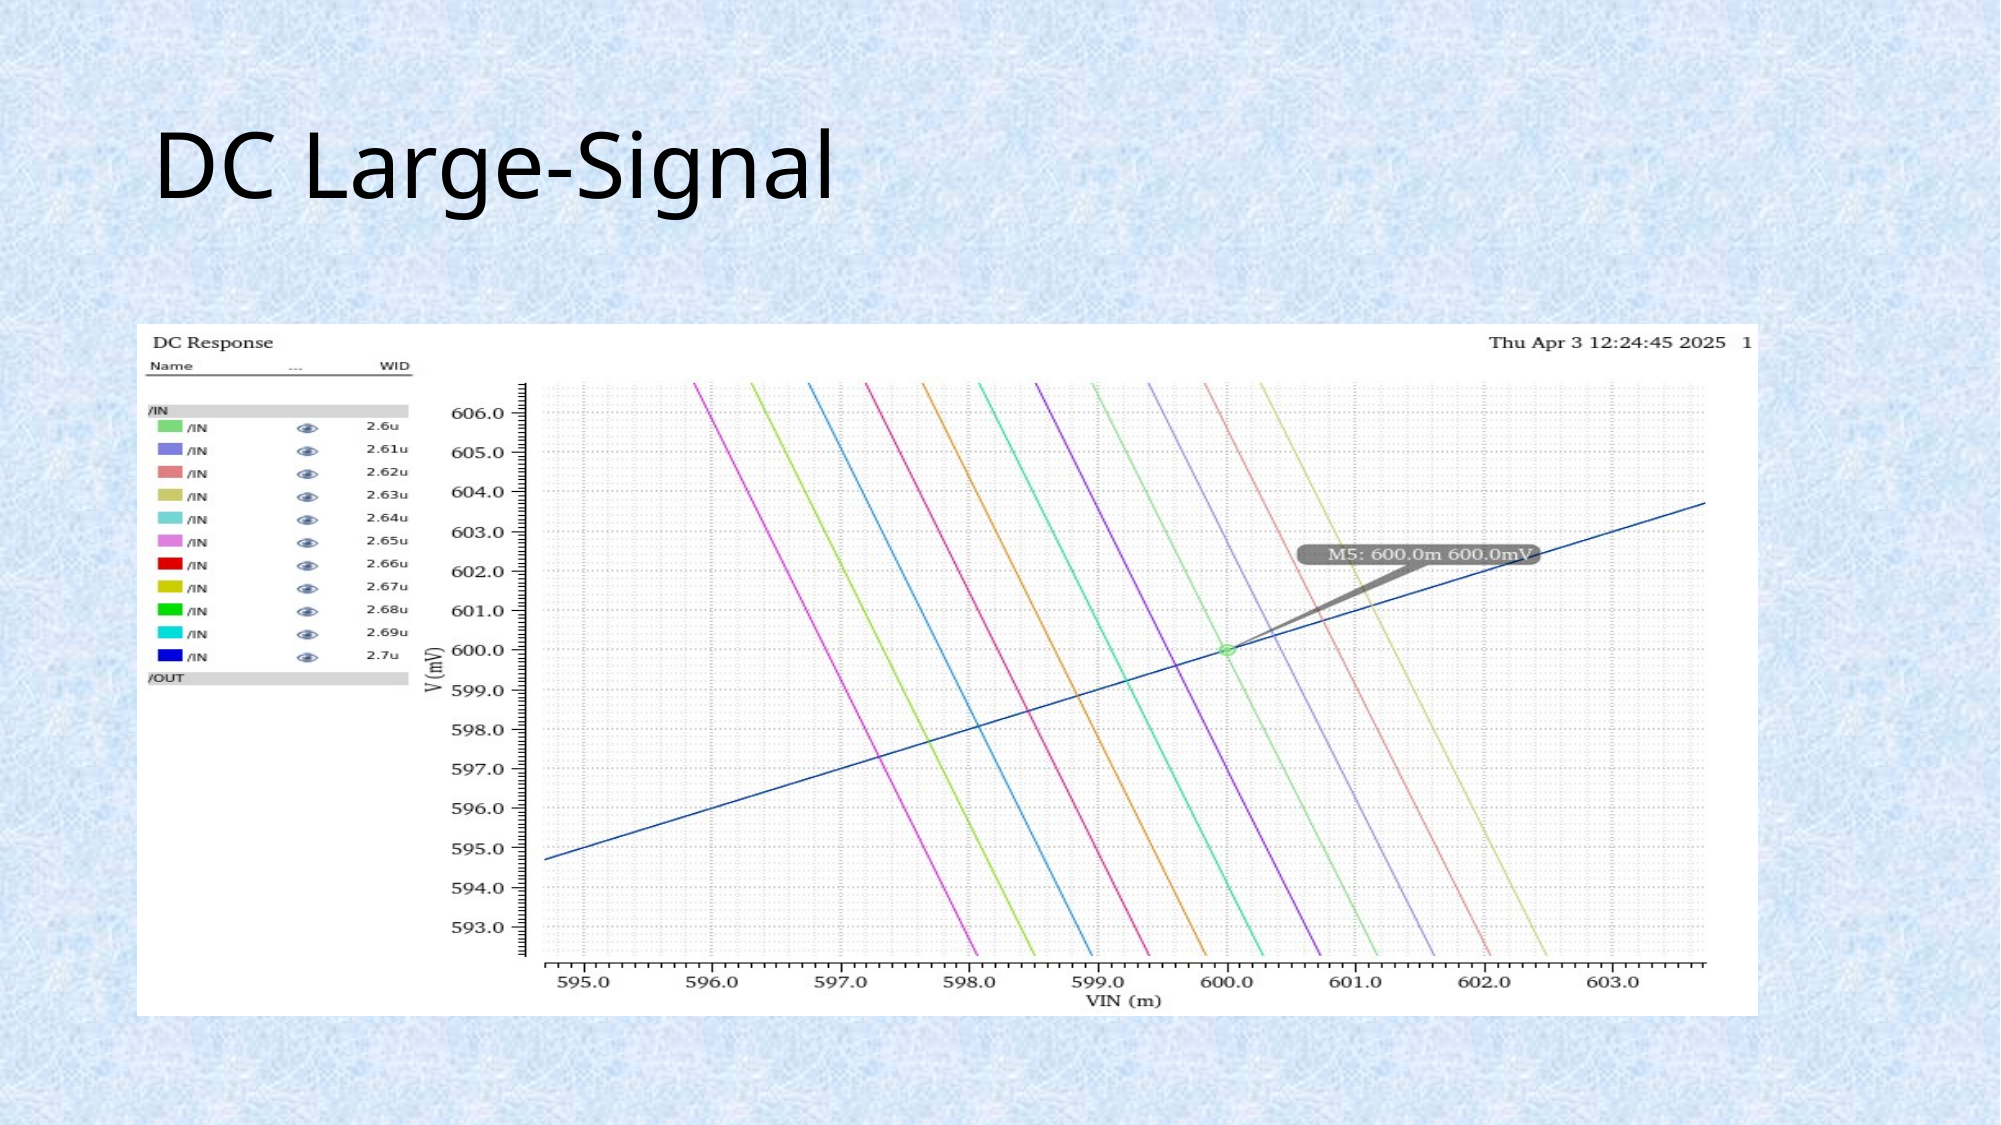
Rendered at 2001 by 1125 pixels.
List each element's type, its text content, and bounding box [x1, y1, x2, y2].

picture [0, 0, 2001, 1125]
title DC Large-Signal [137, 59, 1863, 278]
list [137, 324, 1758, 1016]
